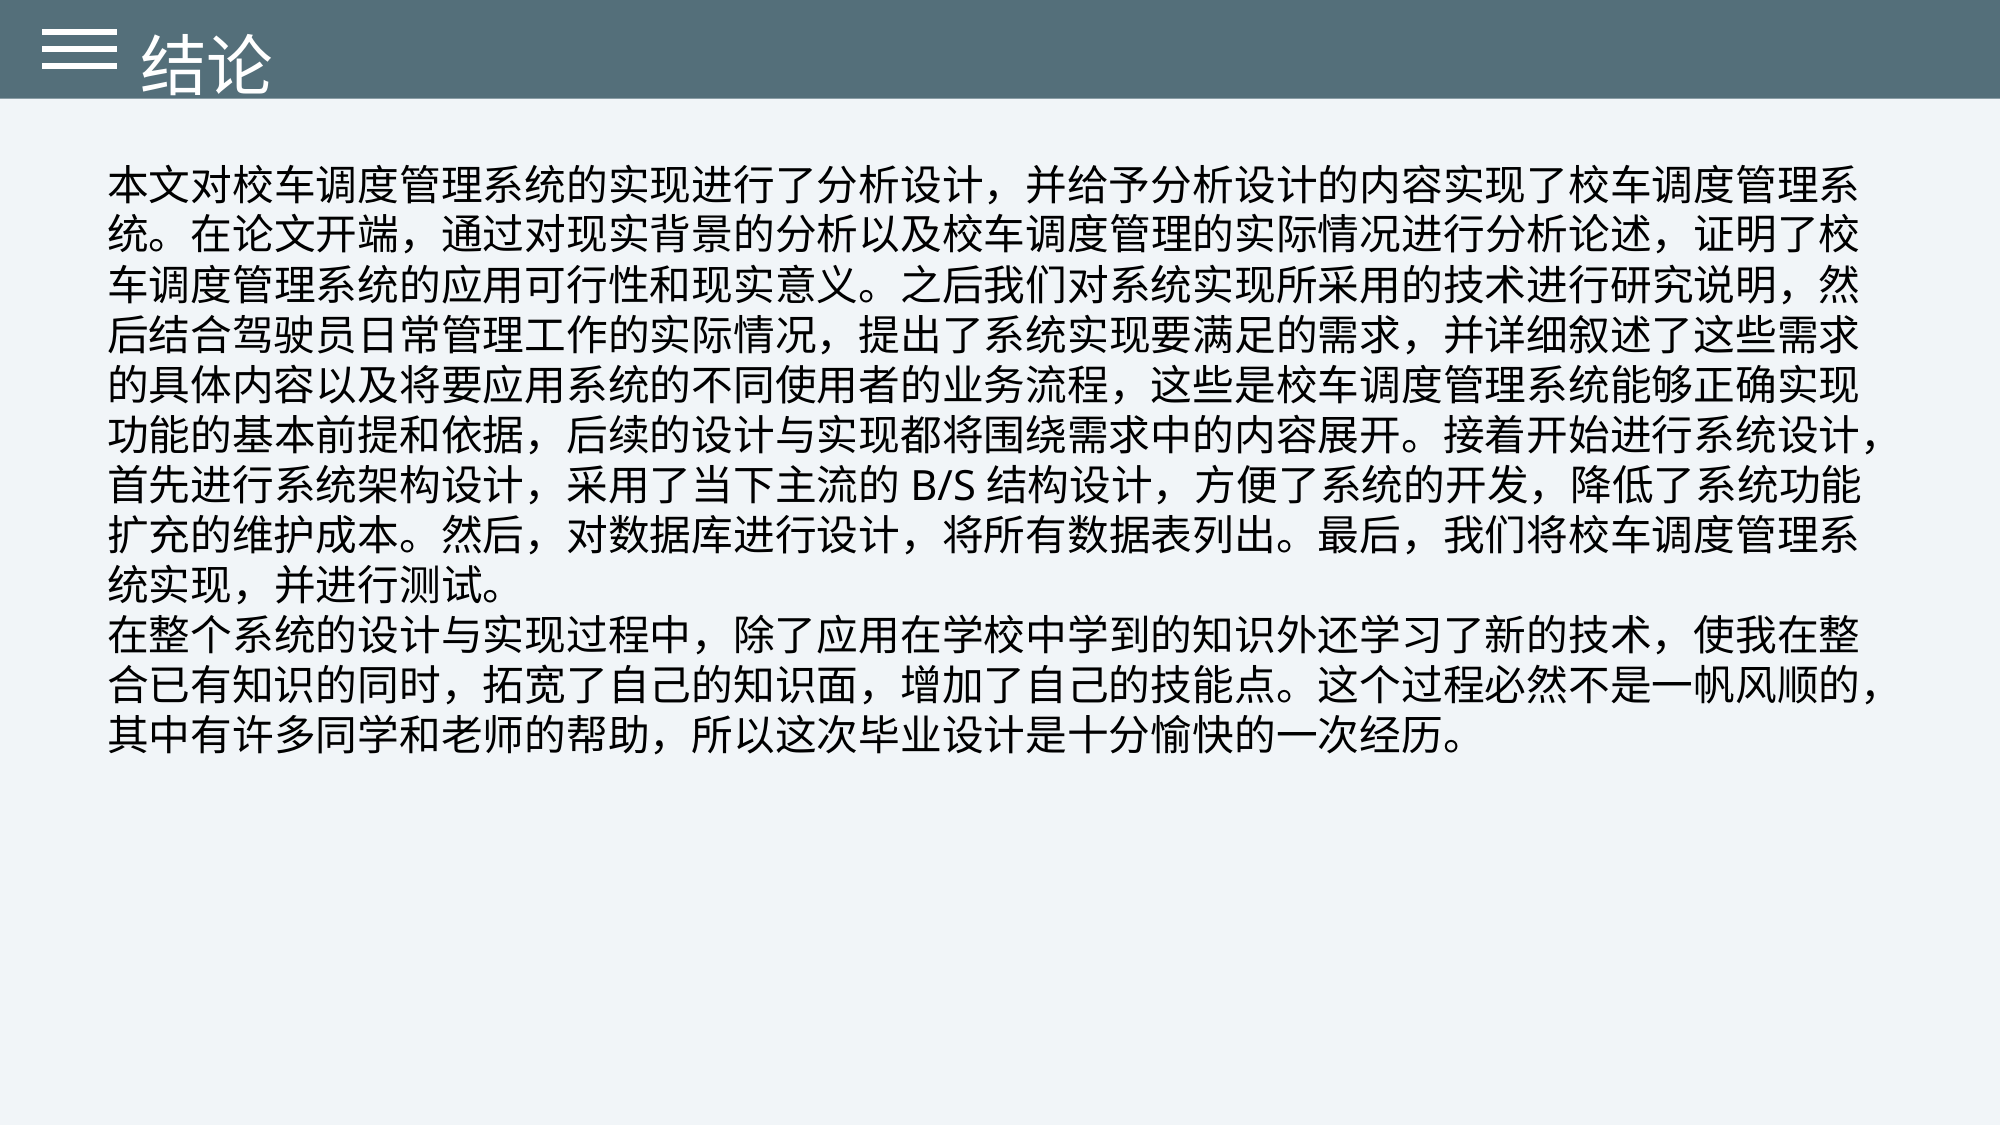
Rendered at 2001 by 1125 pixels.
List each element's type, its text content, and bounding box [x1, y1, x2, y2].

text_box 结论 [125, 16, 687, 112]
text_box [42, 32, 118, 67]
text_box 本文对校车调度管理系统的实现进行了分析设计，并给予分析设计的内容实现了校车调度管理系统。在论文开端，通过对现实背景的分析以及校车调度管理的实际情况进行分析论述，证明了校车调度管理系统的应用可行性和现实意义。之后我们对系统实现所采用的技术进行研究说明，然后结合驾驶员日常管理工作的实际情况，提出了系统实现要满足的需求，并详细叙述了这些需求的具体内容以及将要应用系统的不同使用者的业务流程，这些是校车调度管理系统能够正确实现功能的基本前提和依据，后续的设计与实现都将围绕需求中的内容展开。接着开始进行系统设计，首先进行系统架构设计，采用了当下主流的B/S结构设计，方便了系统的开发，降低了系统功能扩充的维护成本。然后，对数据库进行设计，将所有数据表列出。最后，我们将校车调度管理系统实现，并进行测试。 在整个系统的设计与实现过程中，除了应用在学校中学到的知识外还学习了新的技术，使我在整合已有知识的同时，拓宽了自己的知识面，增加了自己的技能点。这个过程必然不是一帆风顺的，其中有许多同学和老师的帮助，所以这次毕业设计是十分愉快的一次经历。 [92, 151, 1908, 766]
text_box [0, 0, 2000, 100]
